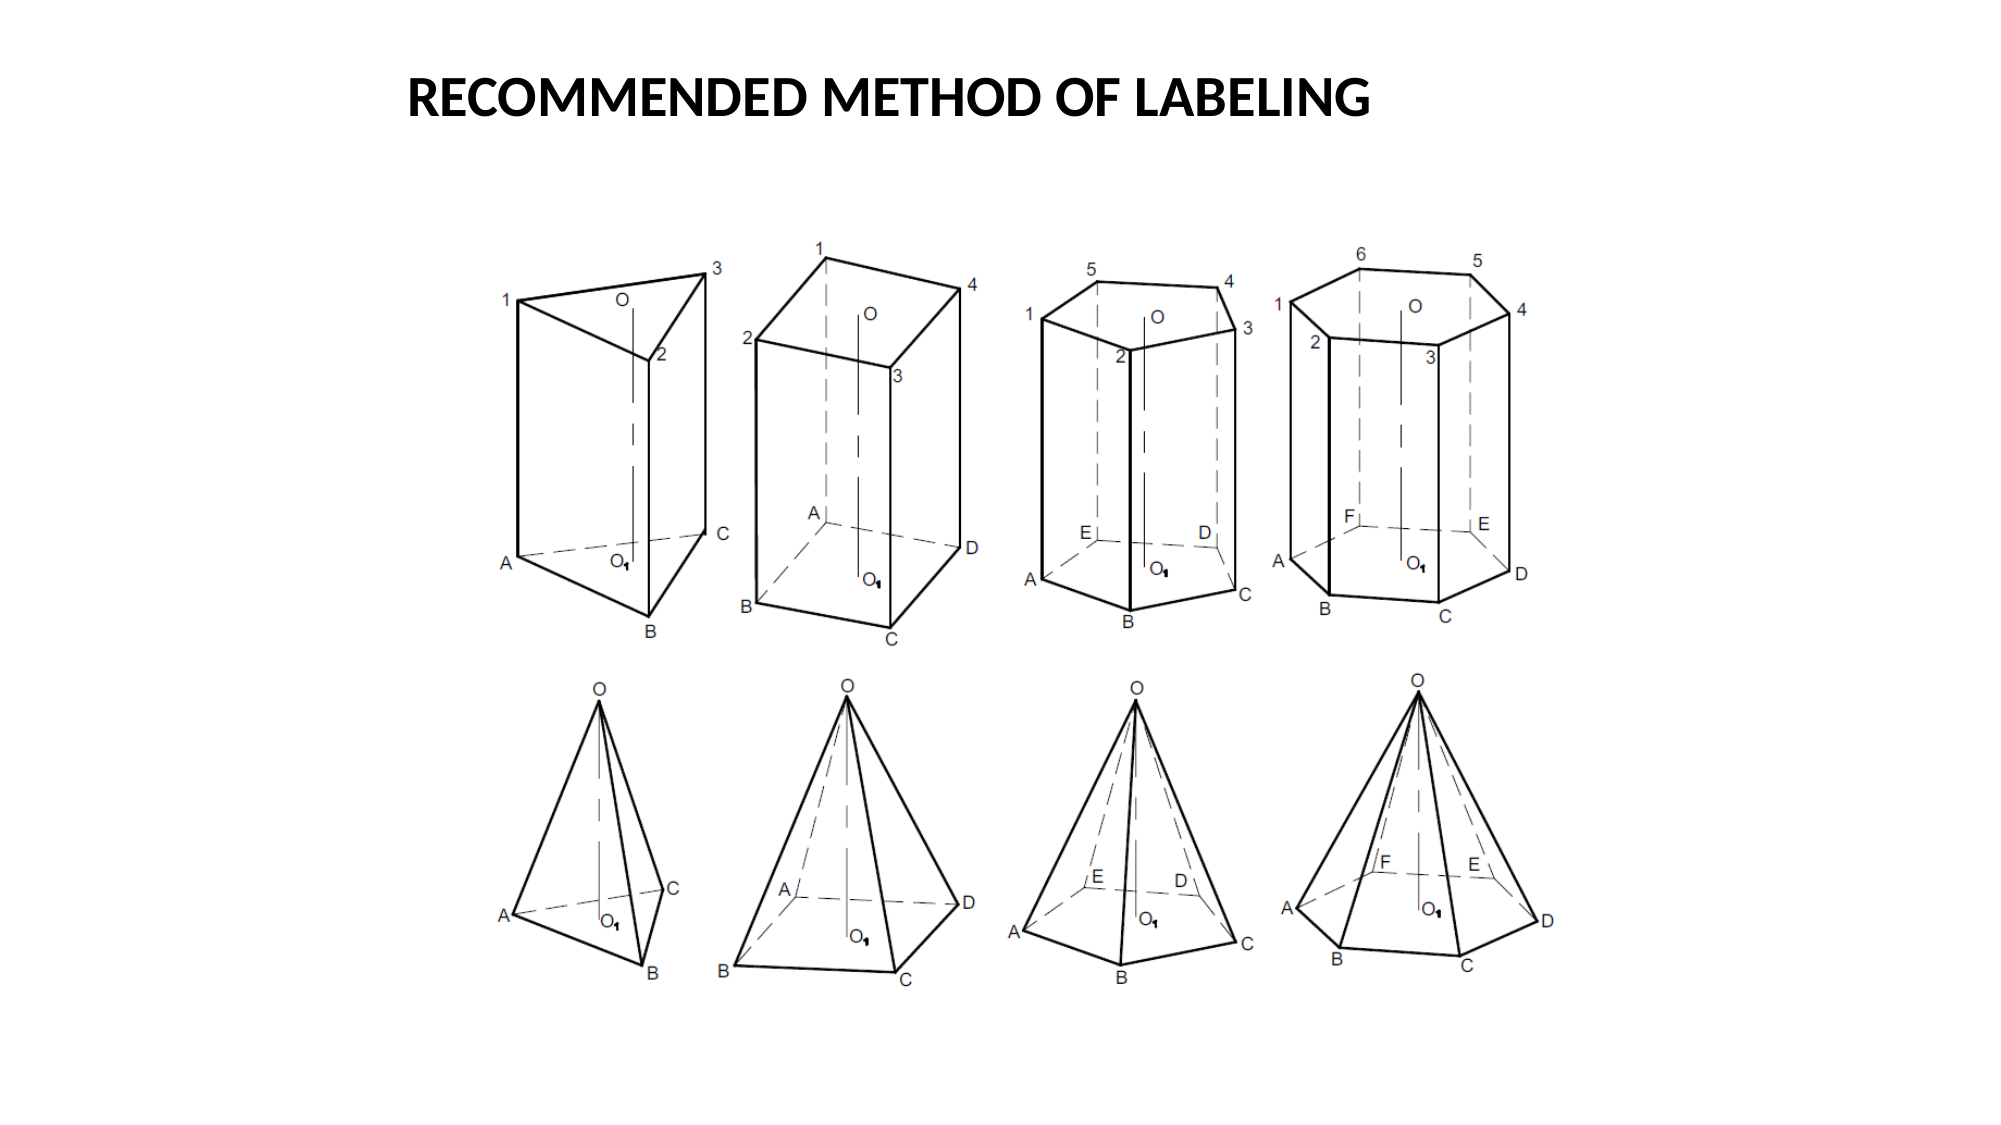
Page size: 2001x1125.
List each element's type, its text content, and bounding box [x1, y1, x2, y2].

text_box RECOMMENDED METHOD OF LABELING [392, 50, 1639, 136]
picture [415, 206, 1616, 1009]
